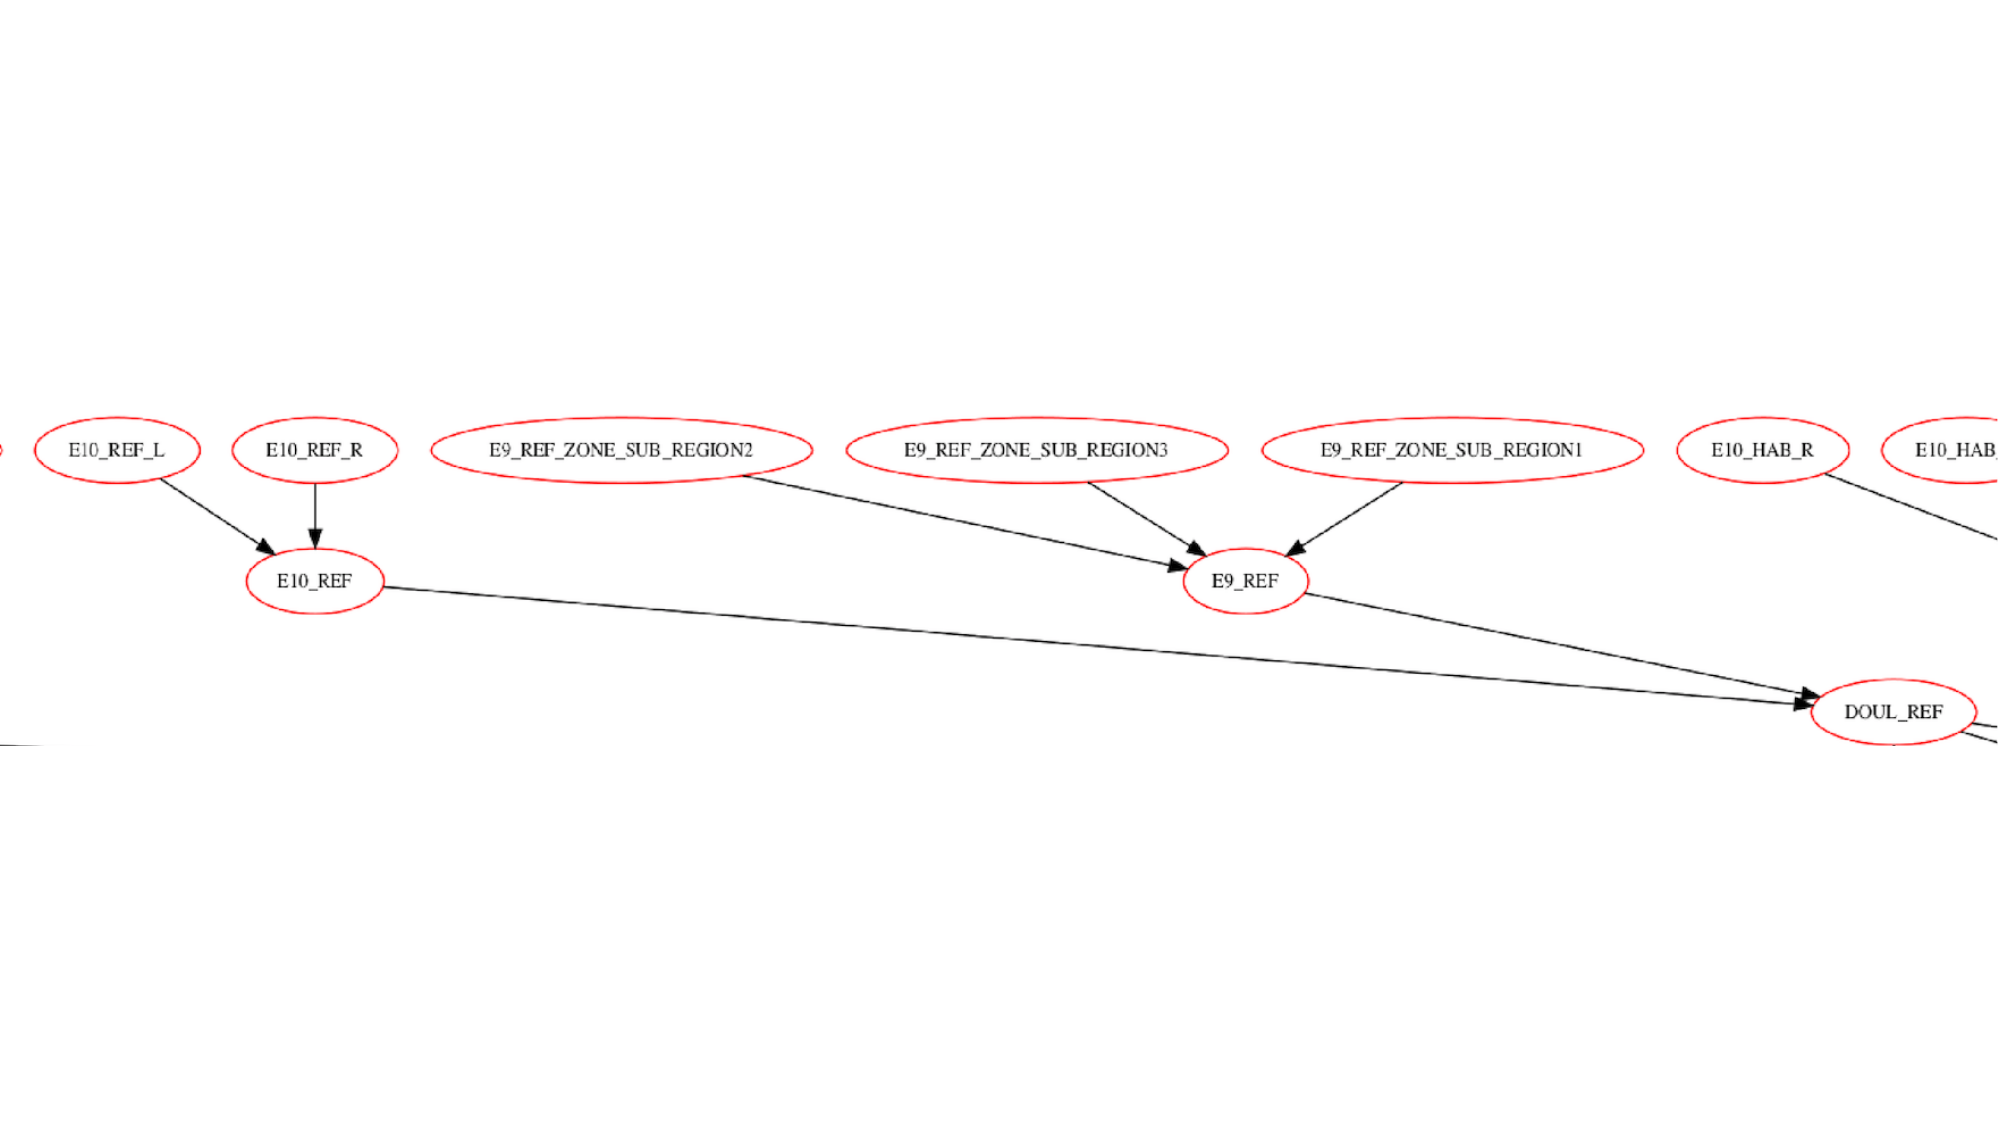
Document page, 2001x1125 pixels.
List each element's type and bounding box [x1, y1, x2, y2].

picture [0, 334, 1998, 746]
